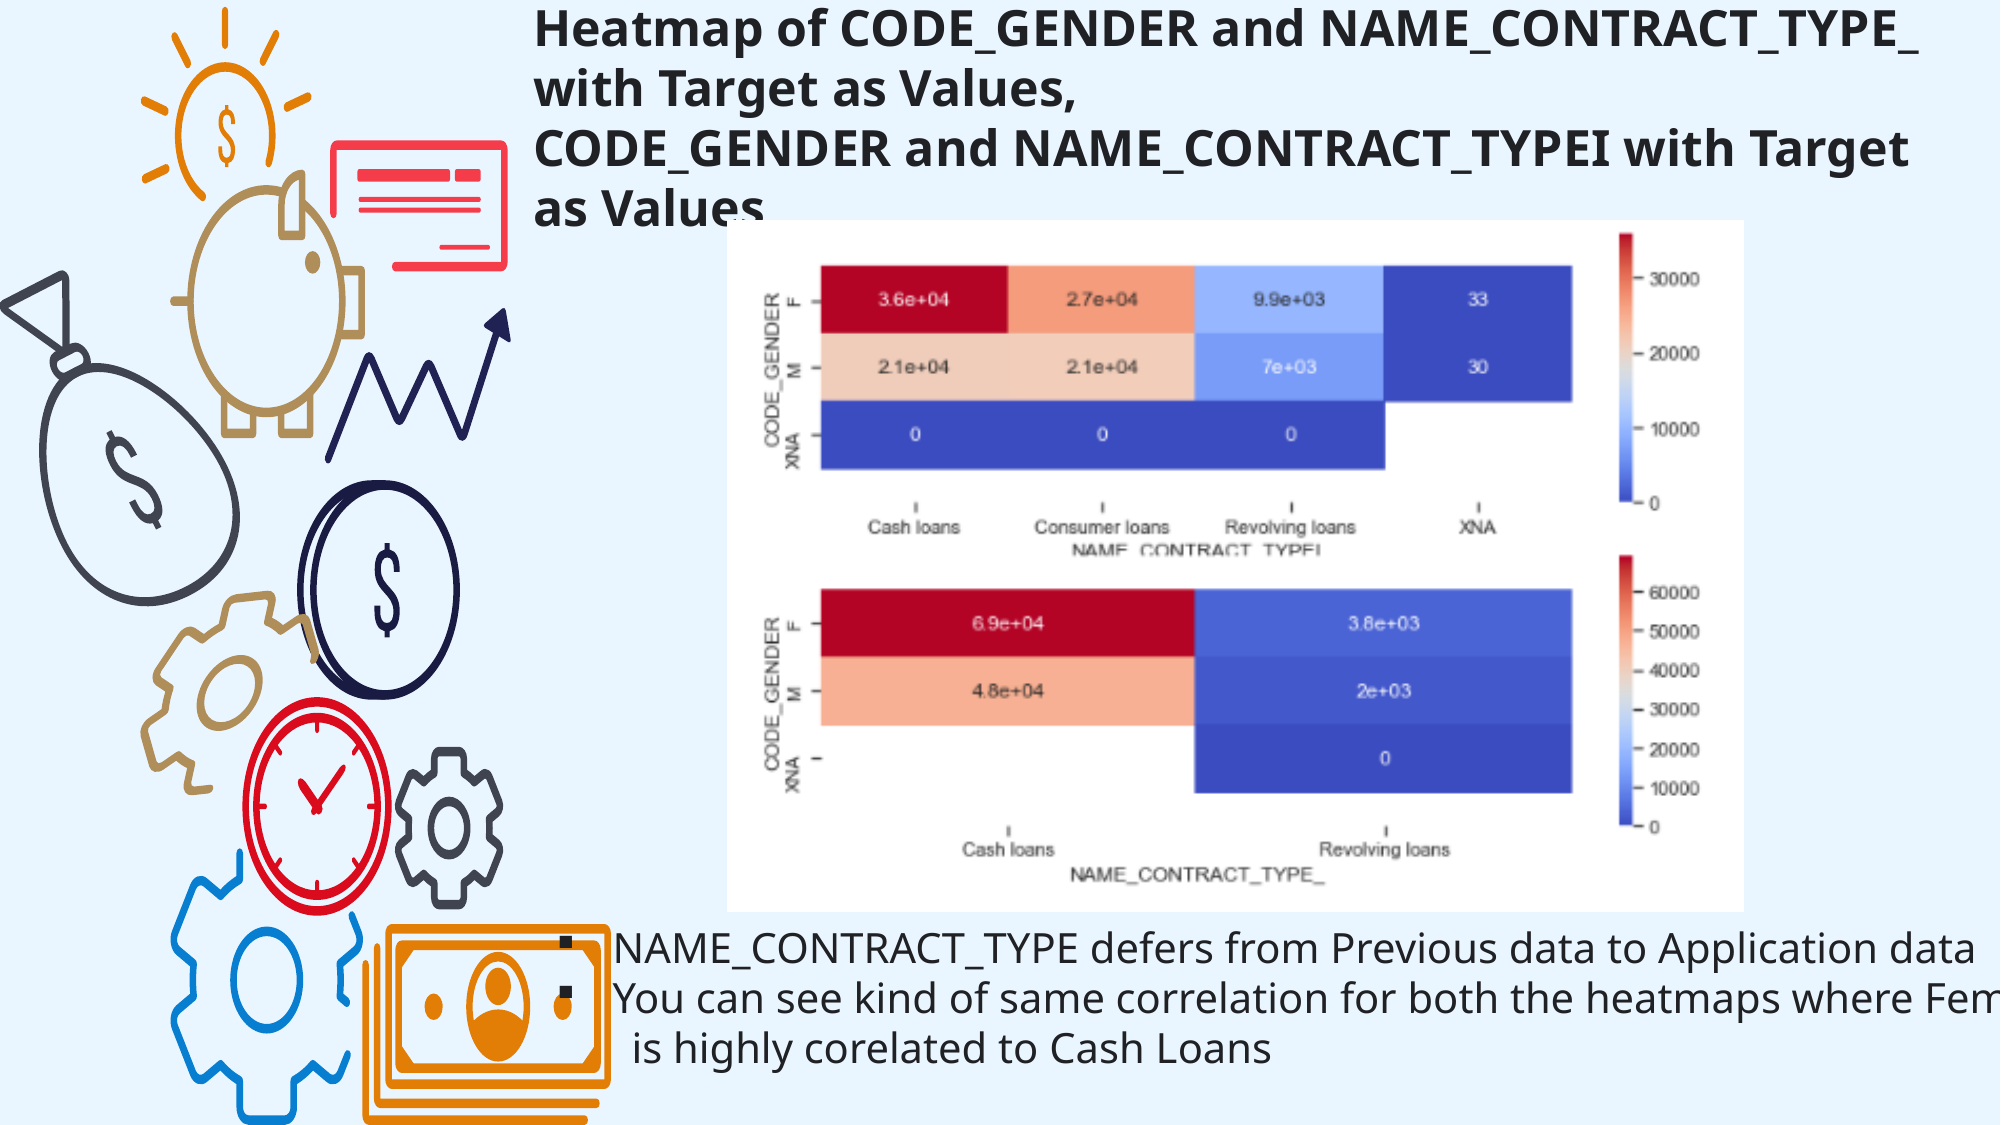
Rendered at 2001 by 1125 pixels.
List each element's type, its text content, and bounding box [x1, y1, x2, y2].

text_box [18, 6, 611, 1125]
picture [727, 220, 1744, 912]
text_box Heatmap of CODE_GENDER and NAME_CONTRACT_TYPE_ with Target as Values, CODE_GENDER and NAME_CONTRACT_TYPEI with Target as Values [533, 0, 1971, 237]
text_box NAME_CONTRACT_TYPE defers from Previous data to Application data You can see kind of same correlation for both the heatmaps where Female is highly corelated to Cash Loans [611, 922, 2000, 1073]
